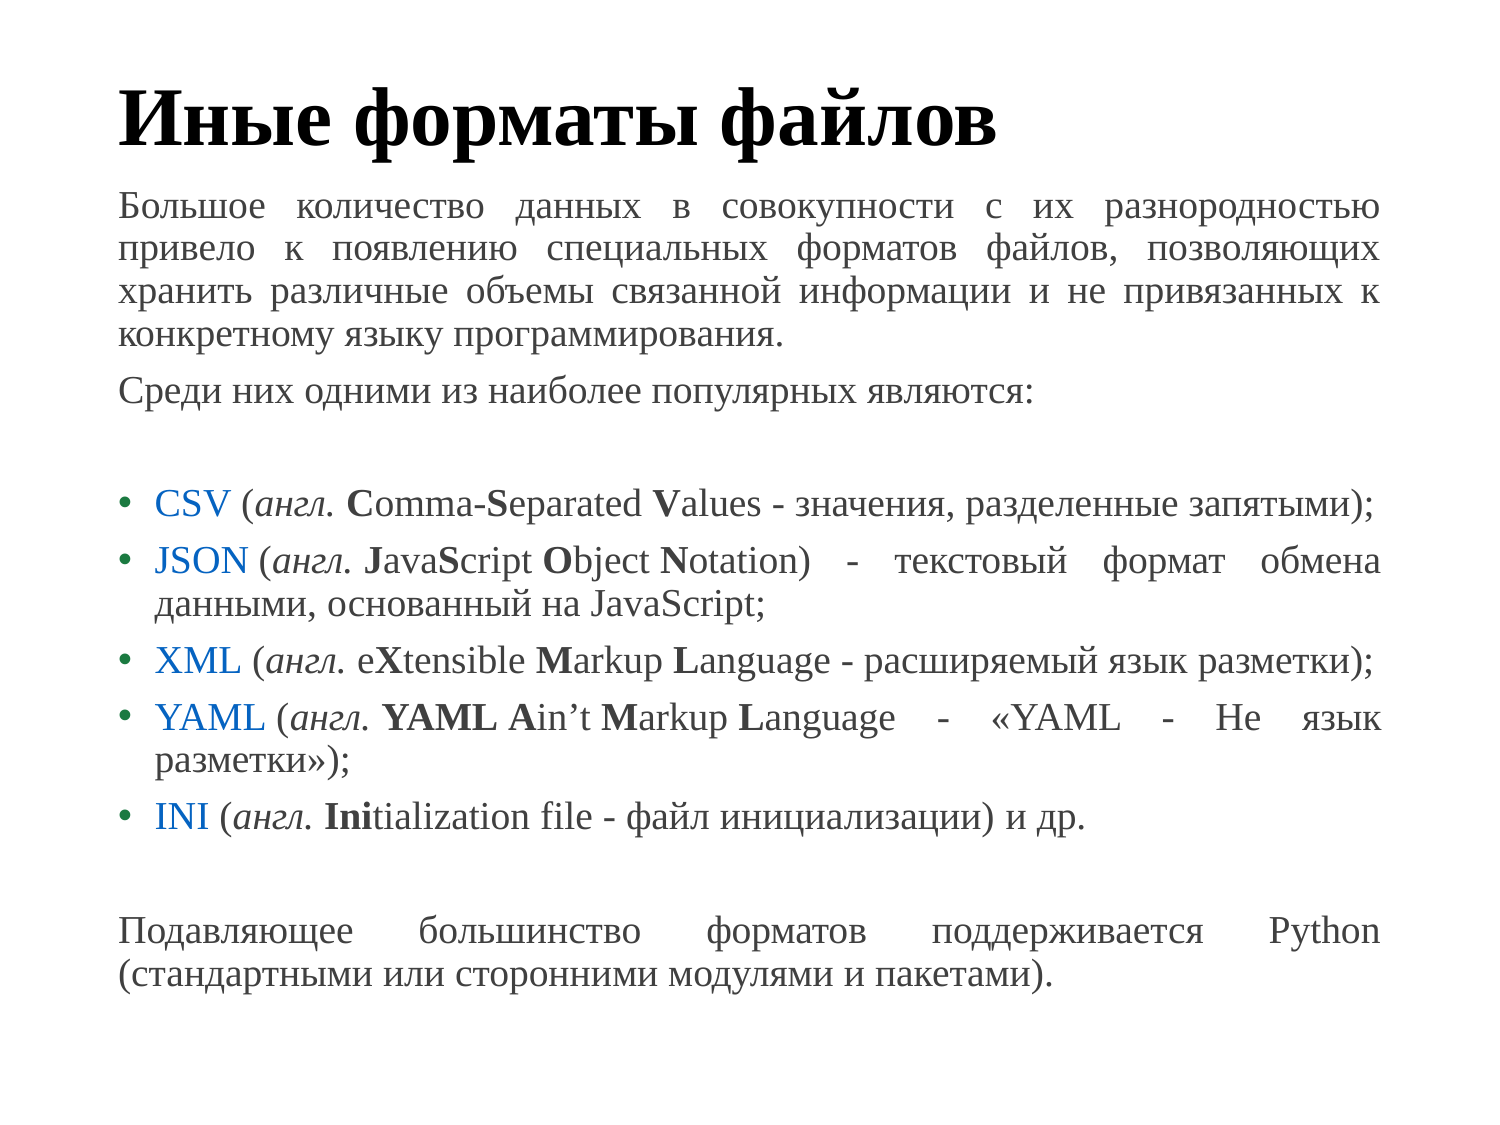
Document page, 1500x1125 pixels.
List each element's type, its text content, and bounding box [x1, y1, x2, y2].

list Большое количество данных в совокупности с их разнородностью привело к появлению специальных форматов файлов, позволяющих хранить различные объемы связанной информации и не привязанных к конкретному языку программирования. Среди них одними из наиболее популярных являются: CSV (англ. Comma-Separated Values - значения, разделенные запятыми); JSON (англ. JavaScript Object Notation) - текстовый формат обмена данными, основанный на JavaScript; XML (англ. eXtensible Markup Language - расширяемый язык разметки); YAML (англ. YAML Ain’t Markup Language - «YAML - Не язык разметки»); INI (англ. Initialization file - файл инициализации) и др. Подавляющее большинство форматов поддерживается Python (стандартными или сторонними модулями и пакетами). [103, 176, 1397, 1014]
title Иные форматы файлов [103, 59, 1397, 176]
